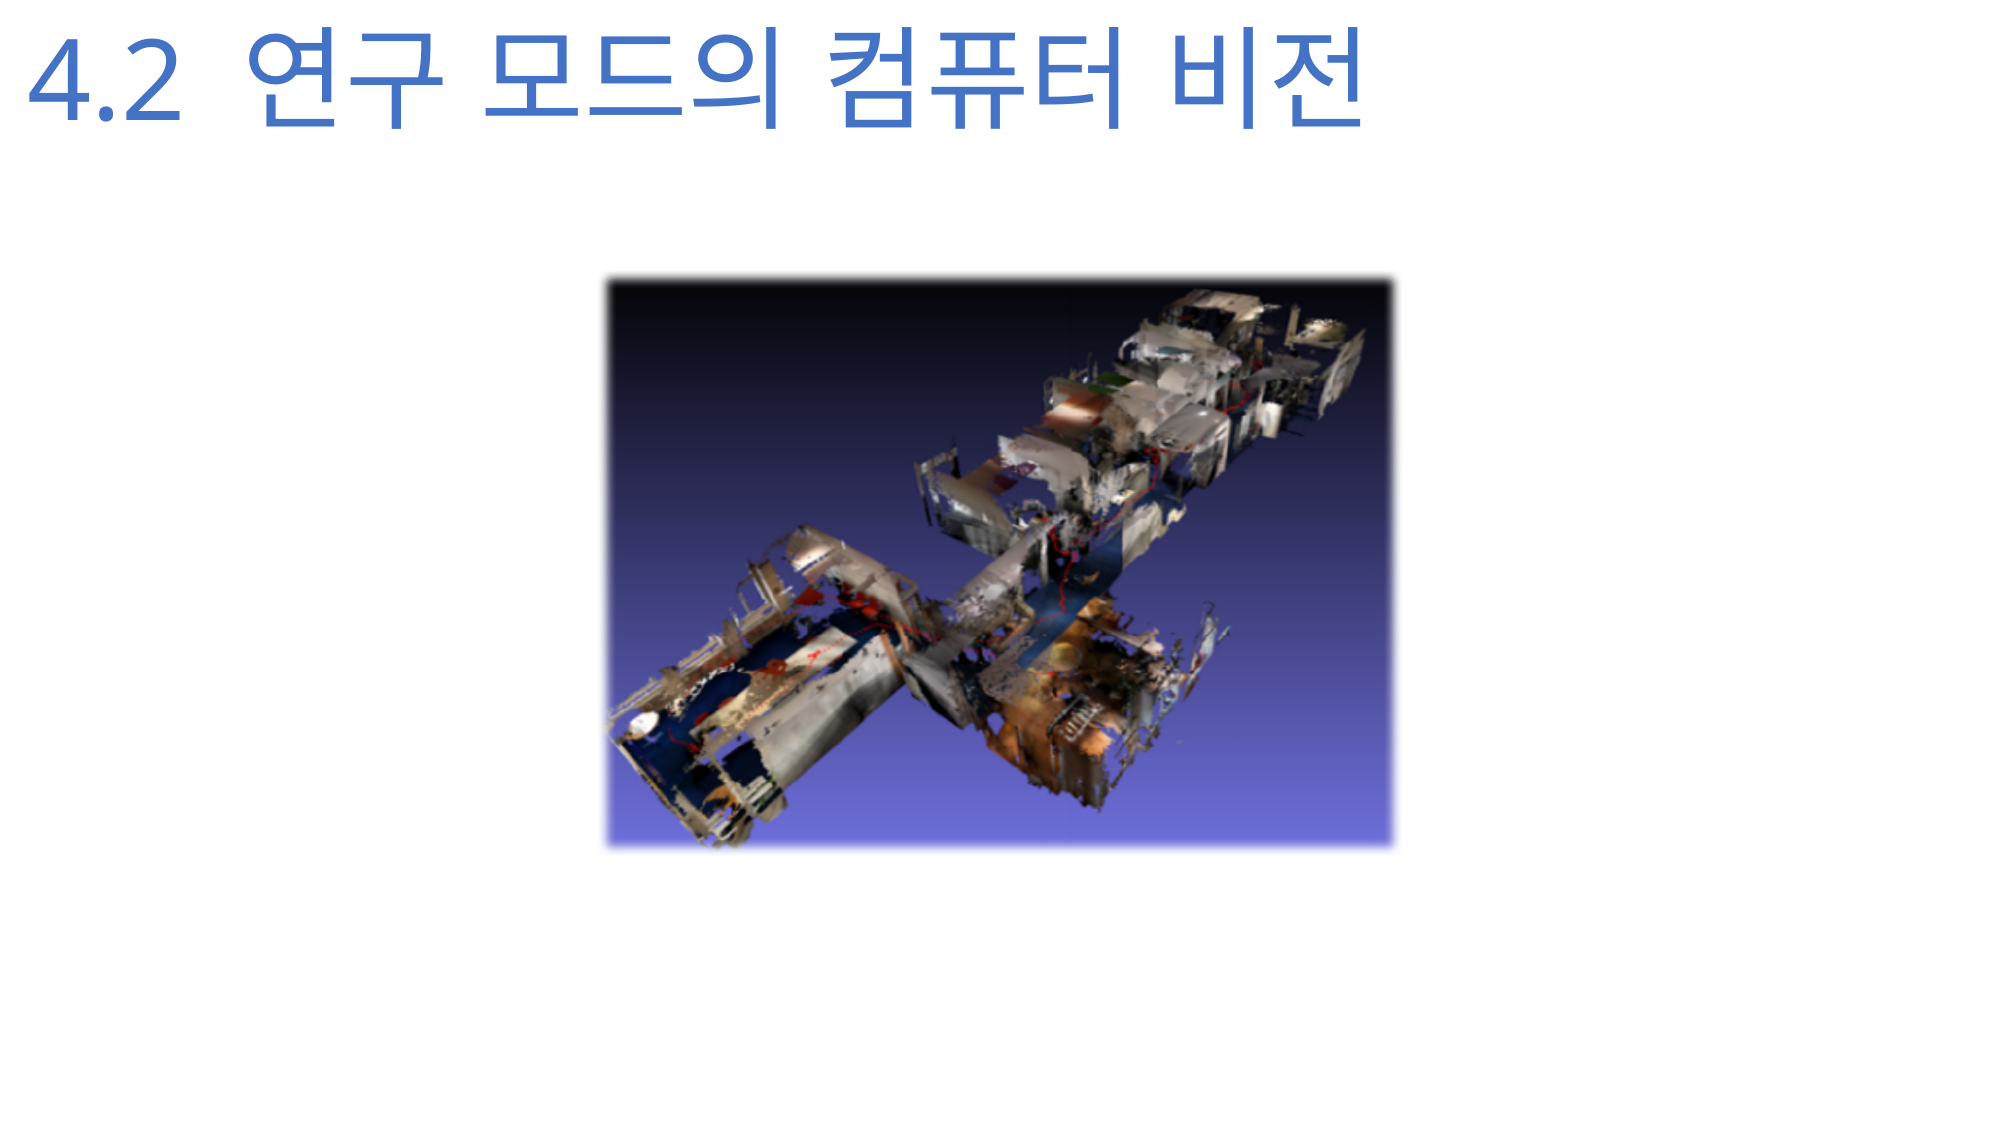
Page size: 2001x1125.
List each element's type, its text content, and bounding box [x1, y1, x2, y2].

picture [597, 269, 1403, 856]
text_box 4.2 연구 모드의 컴퓨터 비전 [12, 0, 1551, 150]
